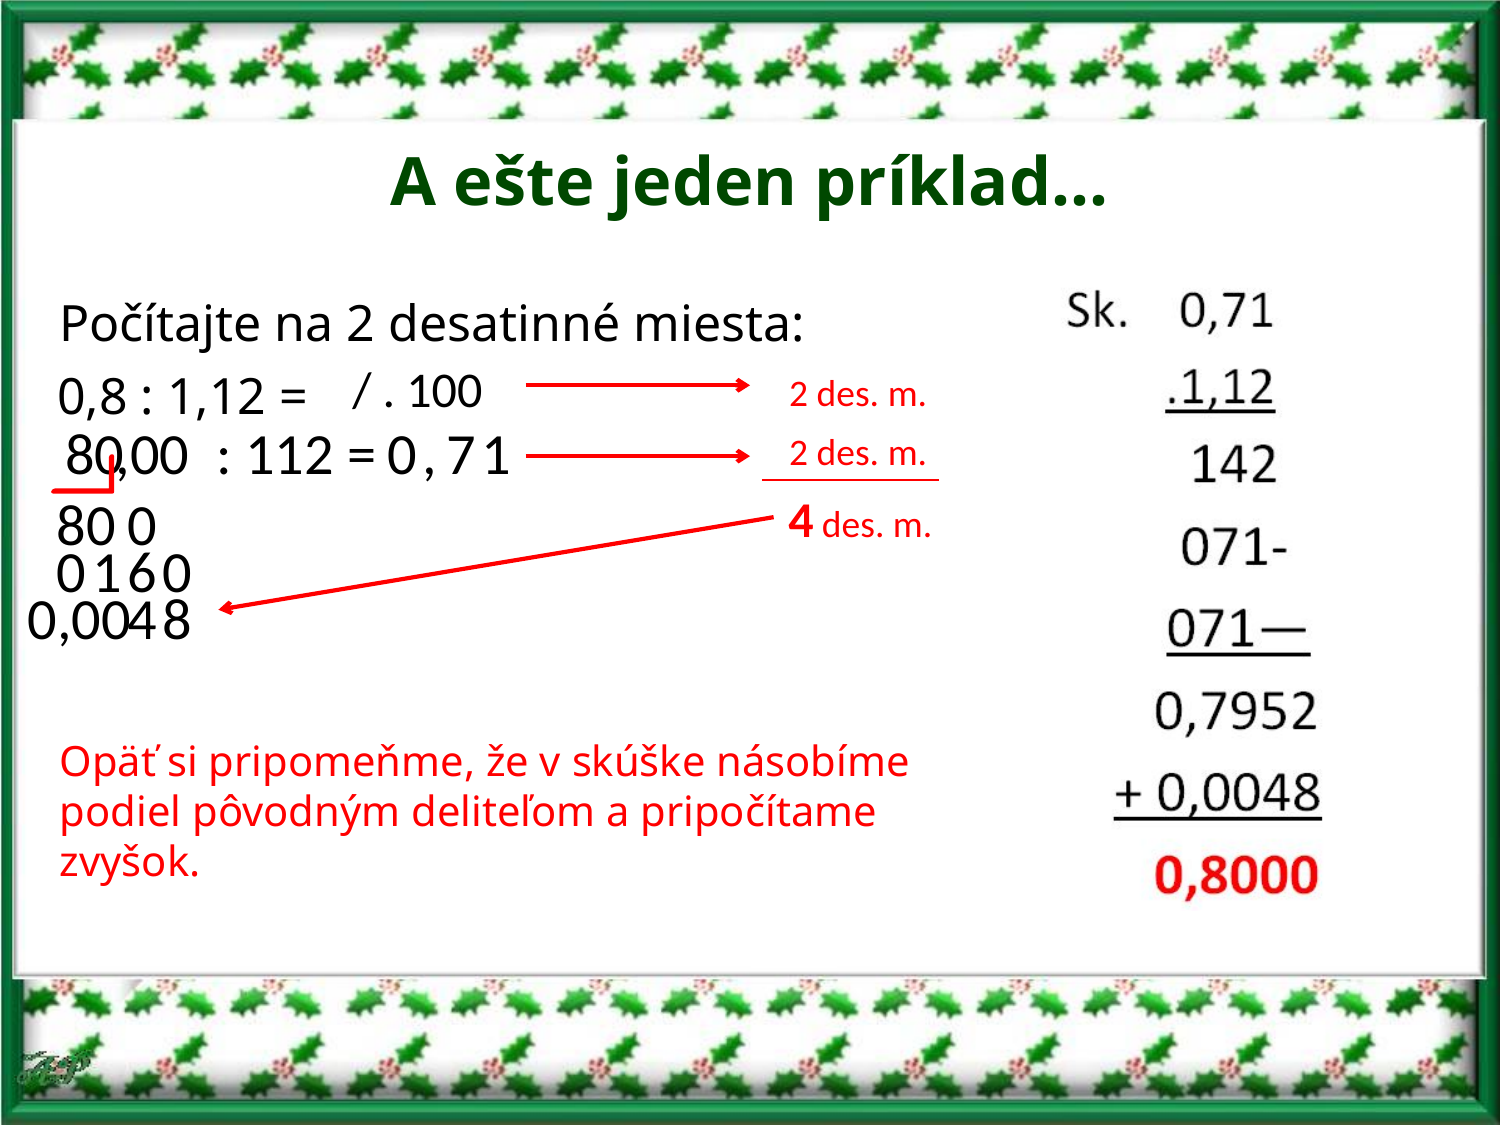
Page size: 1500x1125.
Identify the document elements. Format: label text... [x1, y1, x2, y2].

text_box Opäť si pripomeňme, že v skúške násobíme podiel pôvodným deliteľom a pripočítame zvyšok. [45, 727, 925, 893]
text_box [218, 517, 774, 610]
text_box 2 des. m. [774, 361, 943, 420]
picture [0, 0, 1500, 1125]
text_box 0,00 [0, 574, 148, 659]
text_box 0 [147, 527, 208, 574]
text_box 0 [41, 527, 101, 574]
text_box / . 100 [337, 349, 498, 408]
text_box 4 des. m. [773, 479, 963, 555]
text_box [108, 454, 115, 479]
text_box 7 [431, 408, 466, 494]
text_box 1 [101, 527, 147, 574]
title A ešte jeden príklad... [75, 125, 1425, 233]
text_box , [407, 408, 431, 494]
text_box 0 [112, 479, 172, 527]
text_box 8 [172, 574, 208, 659]
text_box 80 : 112 = [205, 408, 372, 494]
text_box 4 [148, 574, 172, 659]
text_box 80 : 112 = [50, 408, 101, 479]
text_box 0 [372, 408, 407, 494]
list Počítajte na 2 desatinné miesta: 0,8 : 1,12 = [29, 267, 892, 433]
text_box 2 des. m. [774, 420, 943, 479]
text_box 1 [466, 408, 527, 494]
text_box 80 [41, 479, 112, 527]
text_box ,00 [101, 408, 205, 494]
